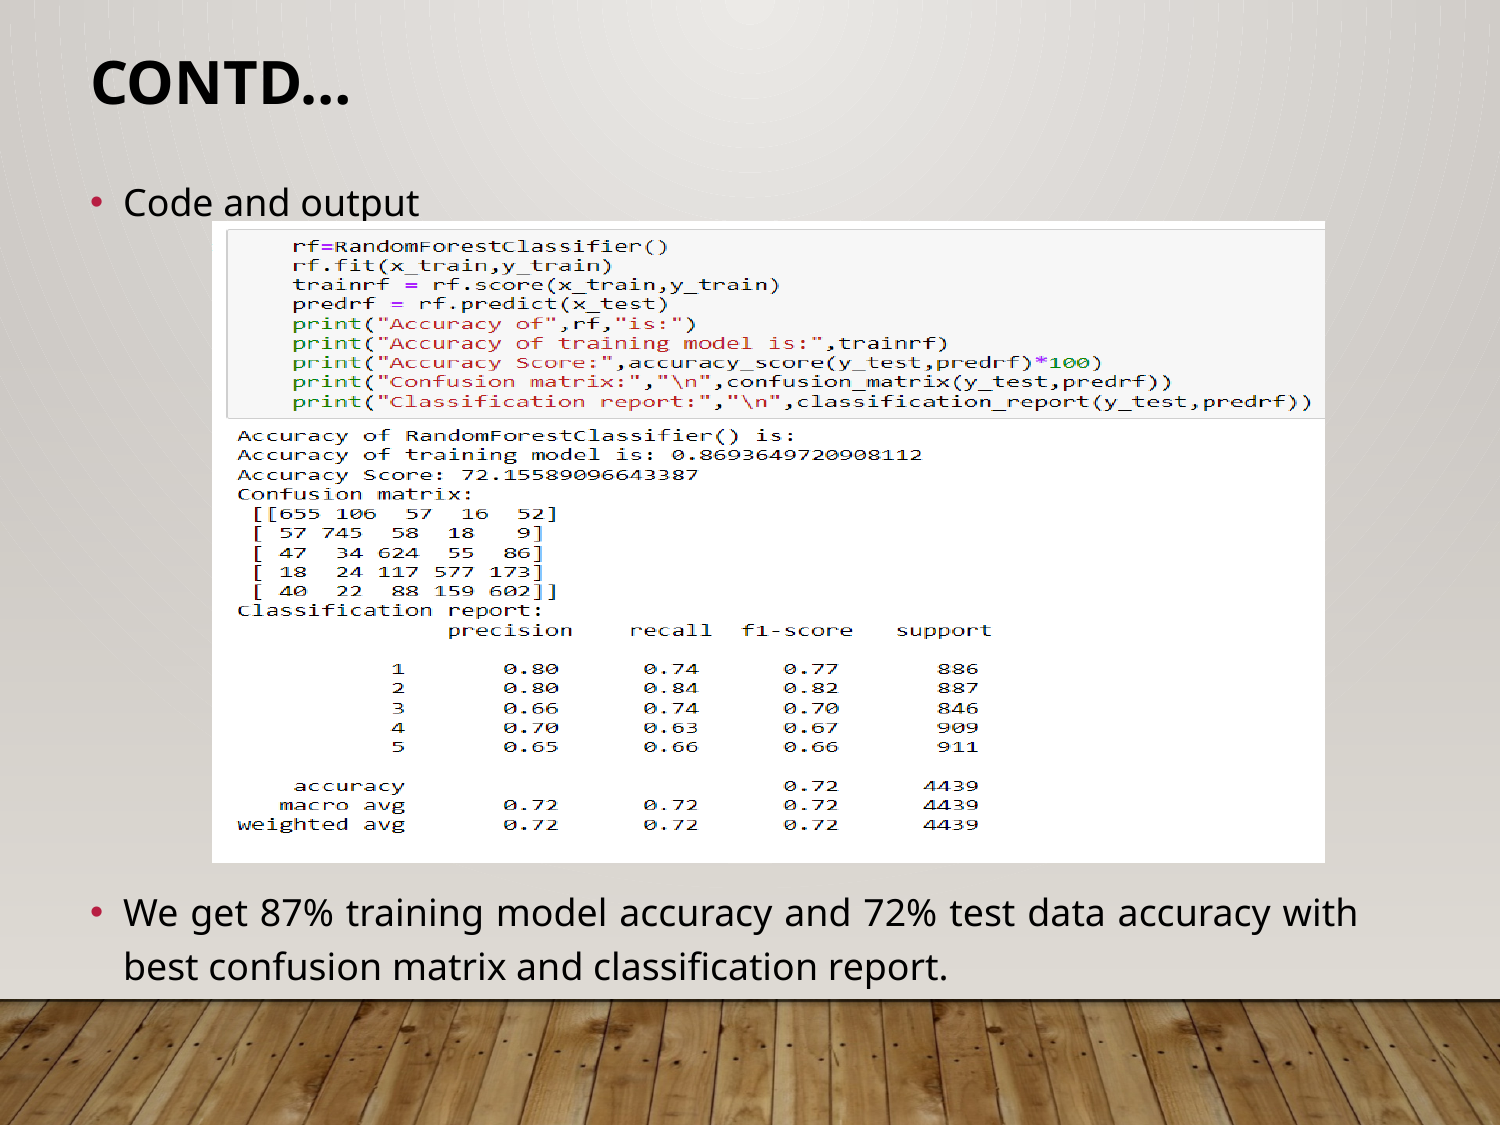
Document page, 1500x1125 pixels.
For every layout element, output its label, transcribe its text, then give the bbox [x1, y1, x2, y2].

picture [0, 999, 1500, 1125]
title Contd… [75, 45, 1425, 125]
list Code and output We get 87% training model accuracy and 72% test data accuracy with best confusion matrix and classification report. [75, 162, 1375, 1005]
picture [212, 221, 1326, 863]
